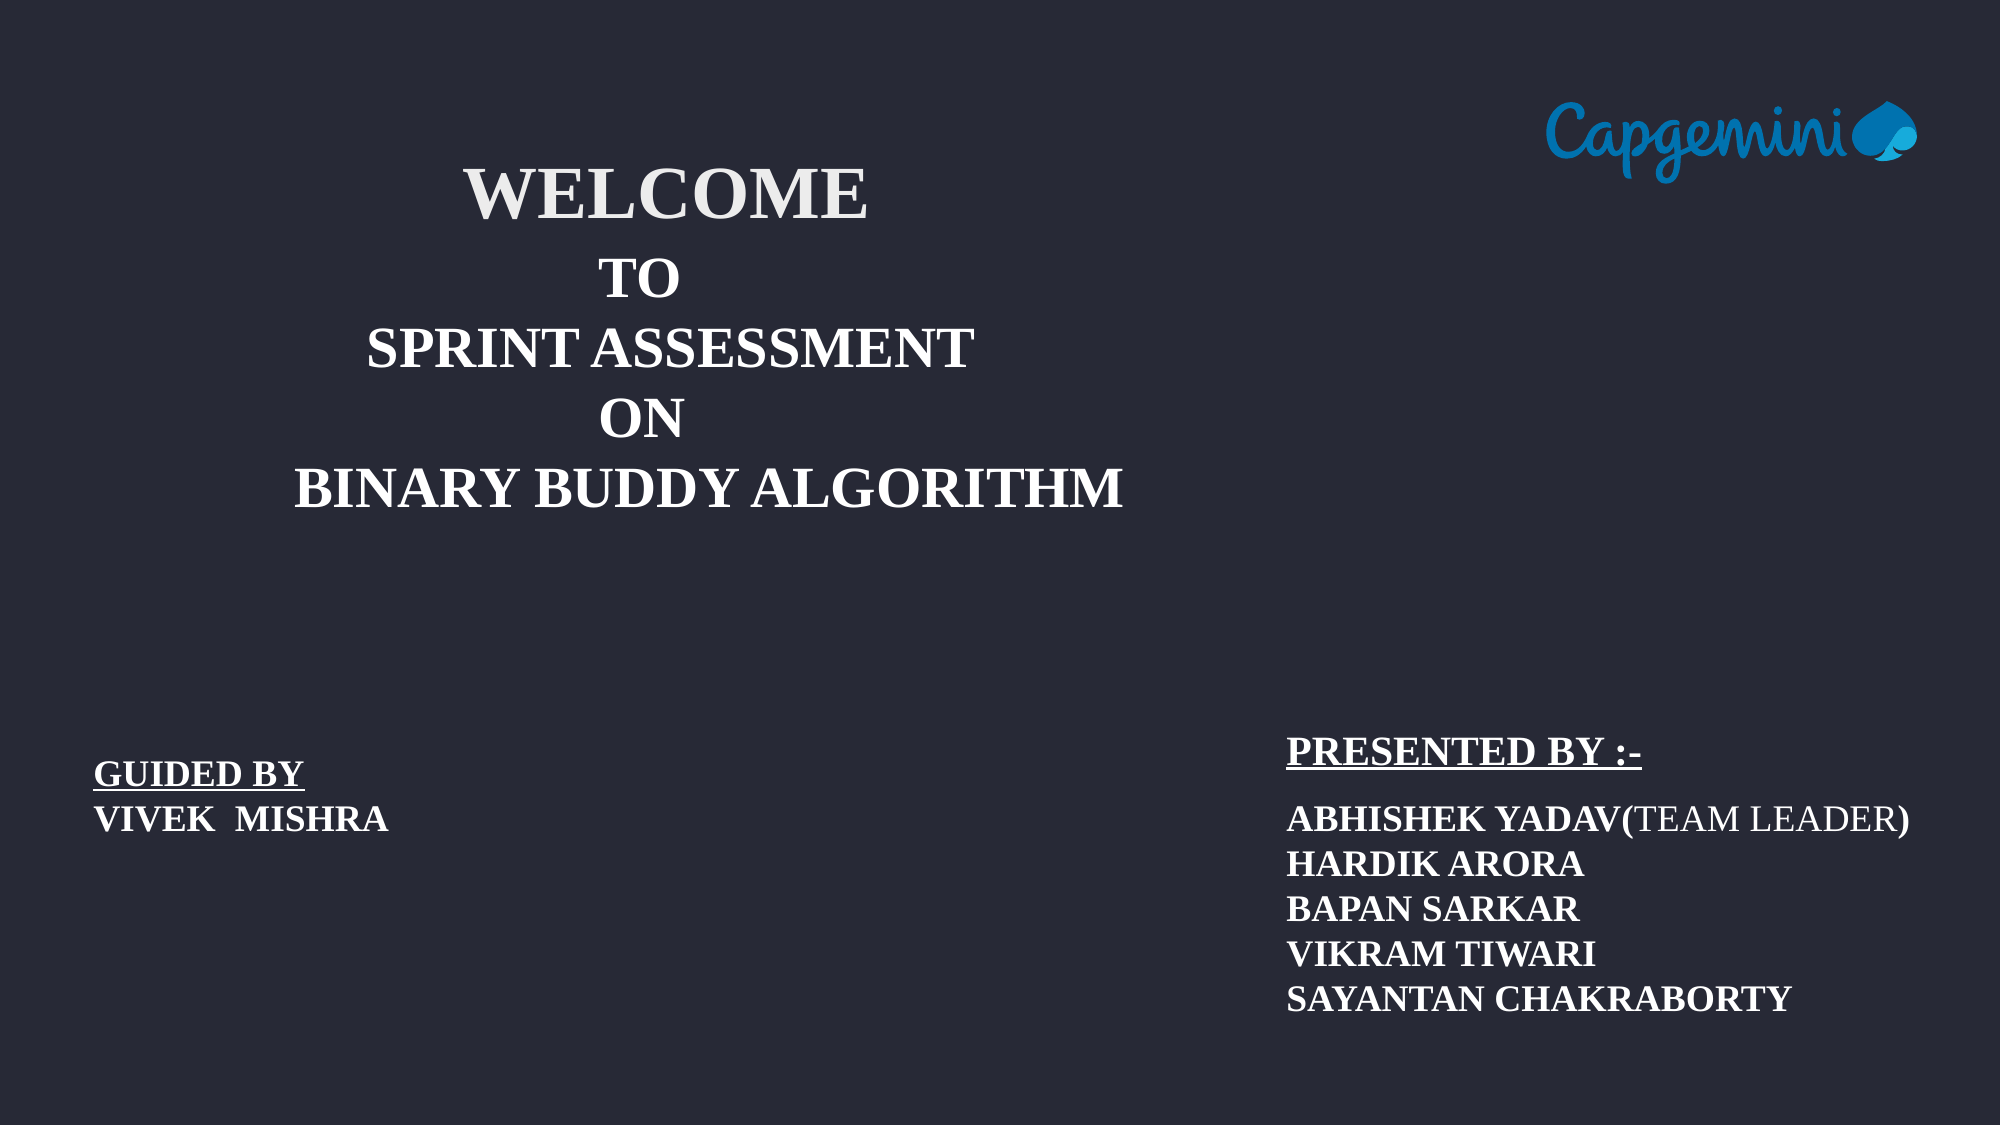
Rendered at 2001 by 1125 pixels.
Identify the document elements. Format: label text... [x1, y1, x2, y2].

text_box PRESENTED BY :- ABHISHEK YADAV(TEAM LEADER) HARDIK ARORA BAPAN SARKAR VIKRAM TIWARI SAYANTAN CHAKRABORTY [1271, 715, 2000, 1072]
text_box WELCOME [196, 66, 1178, 242]
text_box TO SPRINT ASSESSMENT ON BINARY BUDDY ALGORITHM [279, 231, 1500, 527]
text_box GUIDED BY VIVEK MISHRA [78, 741, 611, 847]
